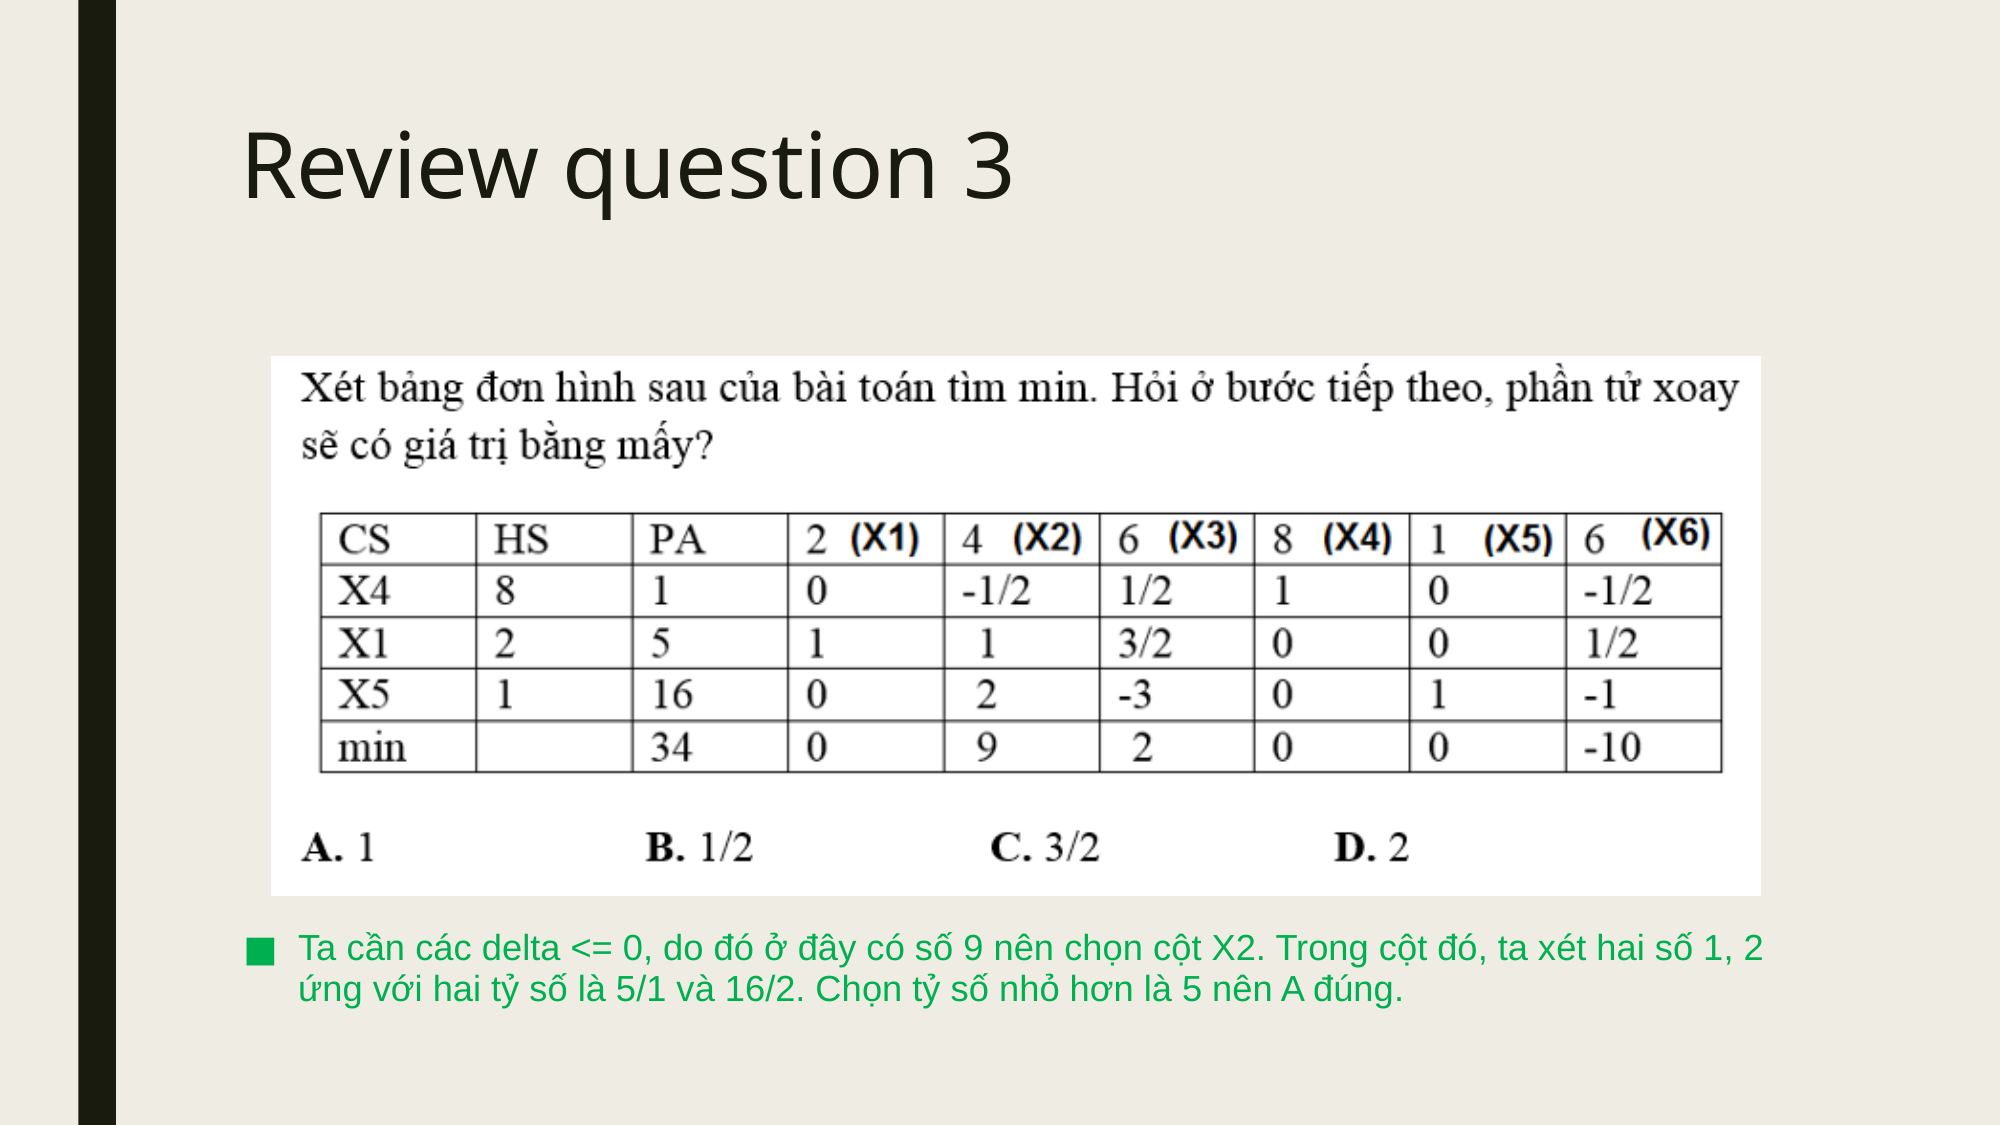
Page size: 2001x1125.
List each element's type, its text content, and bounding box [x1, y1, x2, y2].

text_box Ta cần các delta <= 0, do đó ở đây có số 9 nên chọn cột X2. Trong cột đó, ta xét hai số 1, 2 ứng với hai tỷ số là 5/1 và 16/2. Chọn tỷ số nhỏ hơn là 5 nên A đúng. [228, 920, 1804, 1045]
title Review question 3 [225, 112, 1800, 357]
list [270, 356, 1761, 896]
